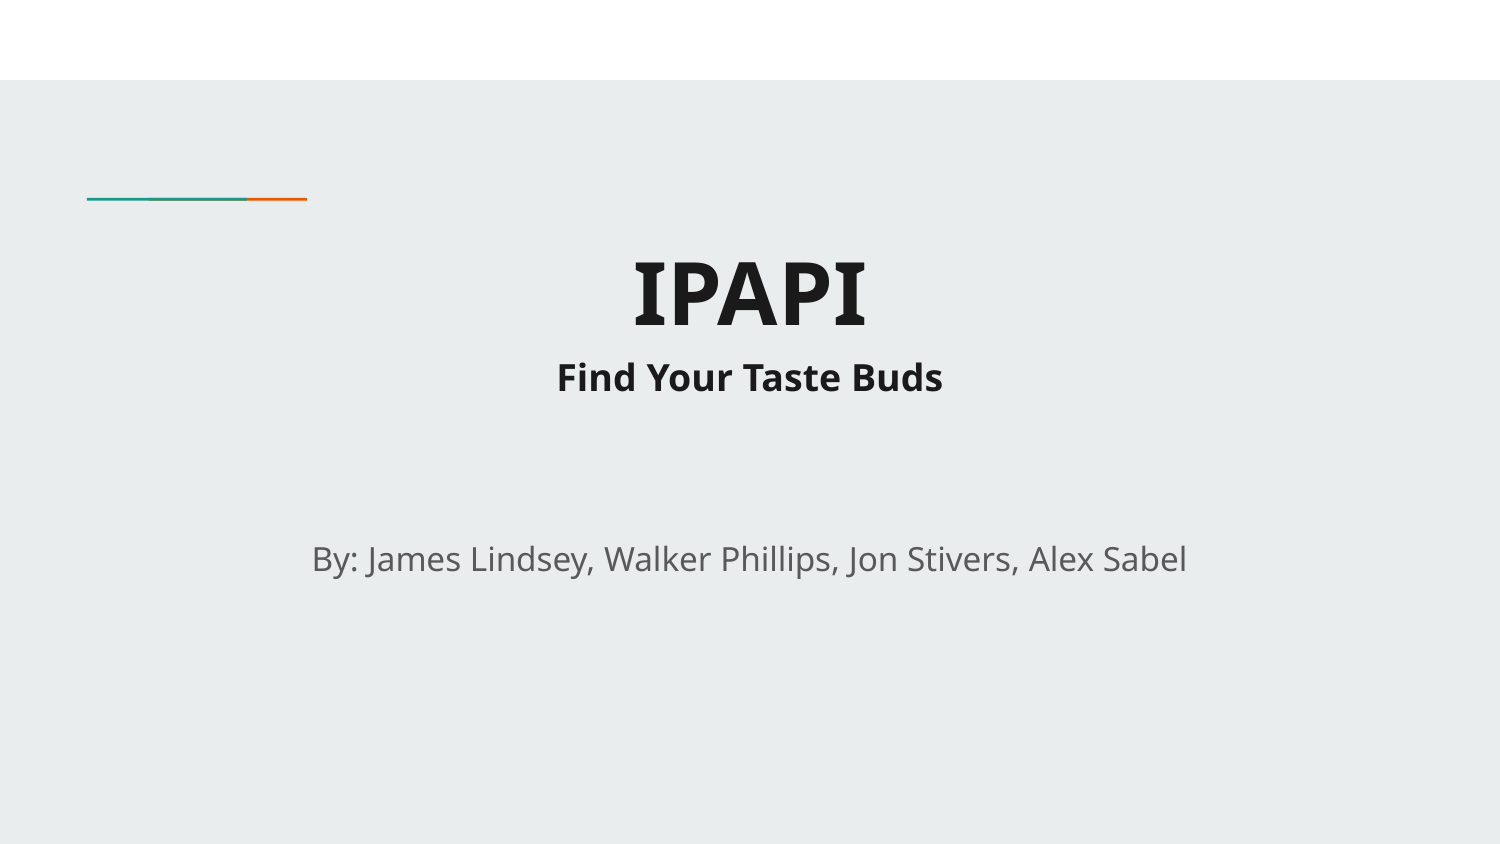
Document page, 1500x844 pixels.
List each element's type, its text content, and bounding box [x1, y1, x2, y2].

subtitle By: James Lindsey, Walker Phillips, Jon Stivers, Alex Sabel [119, 520, 1381, 610]
title IPAPI Find Your Taste Buds [119, 216, 1381, 490]
